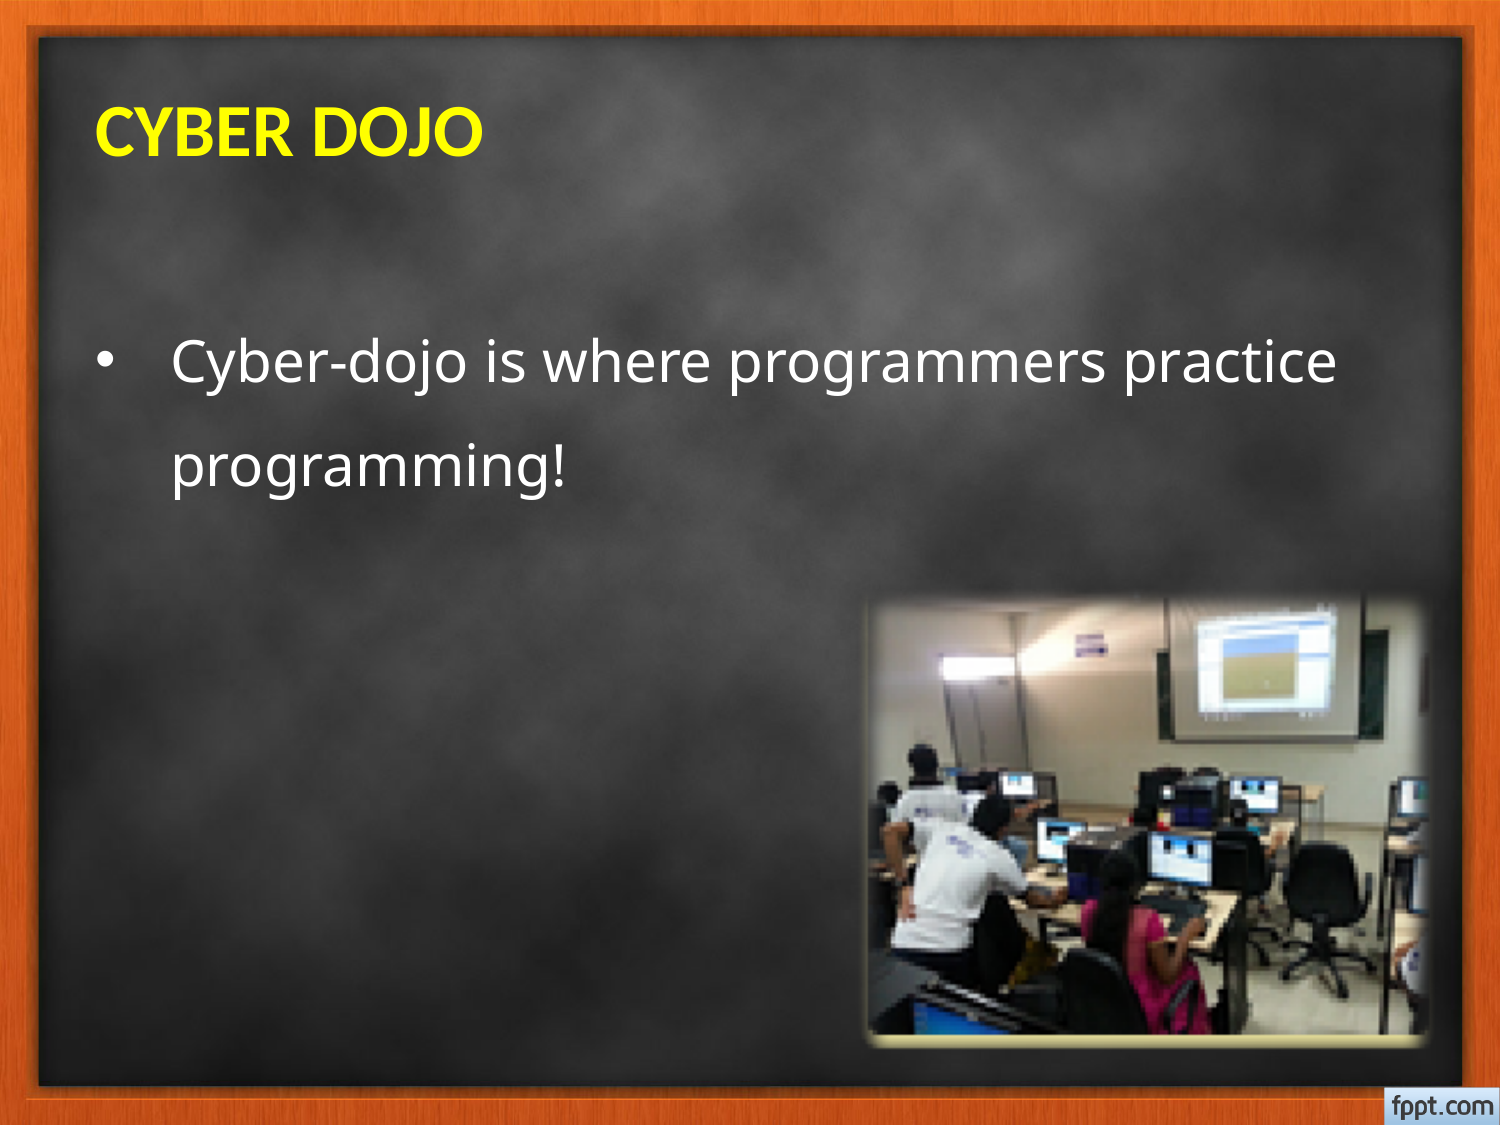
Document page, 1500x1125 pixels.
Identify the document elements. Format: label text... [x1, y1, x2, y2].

list Cyber-dojo is where programmers practice programming! [75, 278, 1425, 1005]
title CYBER DOJO [75, 67, 1425, 185]
picture [0, 0, 1500, 1125]
